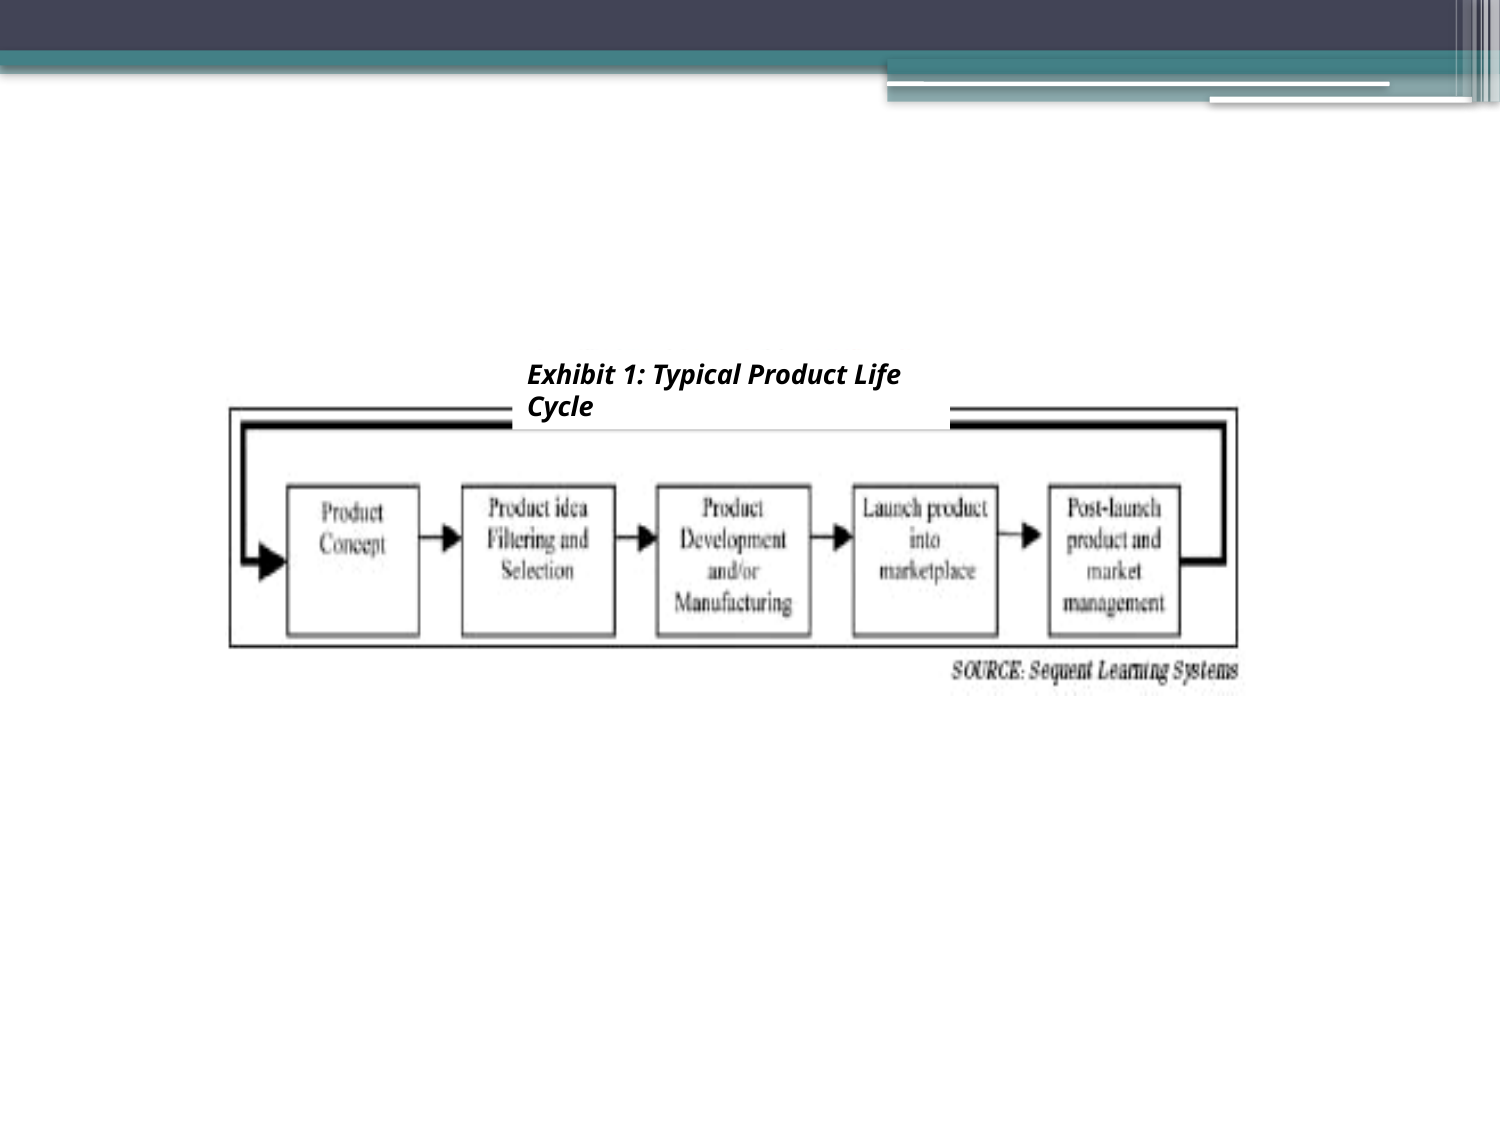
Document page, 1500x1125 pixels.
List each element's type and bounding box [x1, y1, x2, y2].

picture [224, 349, 1251, 696]
